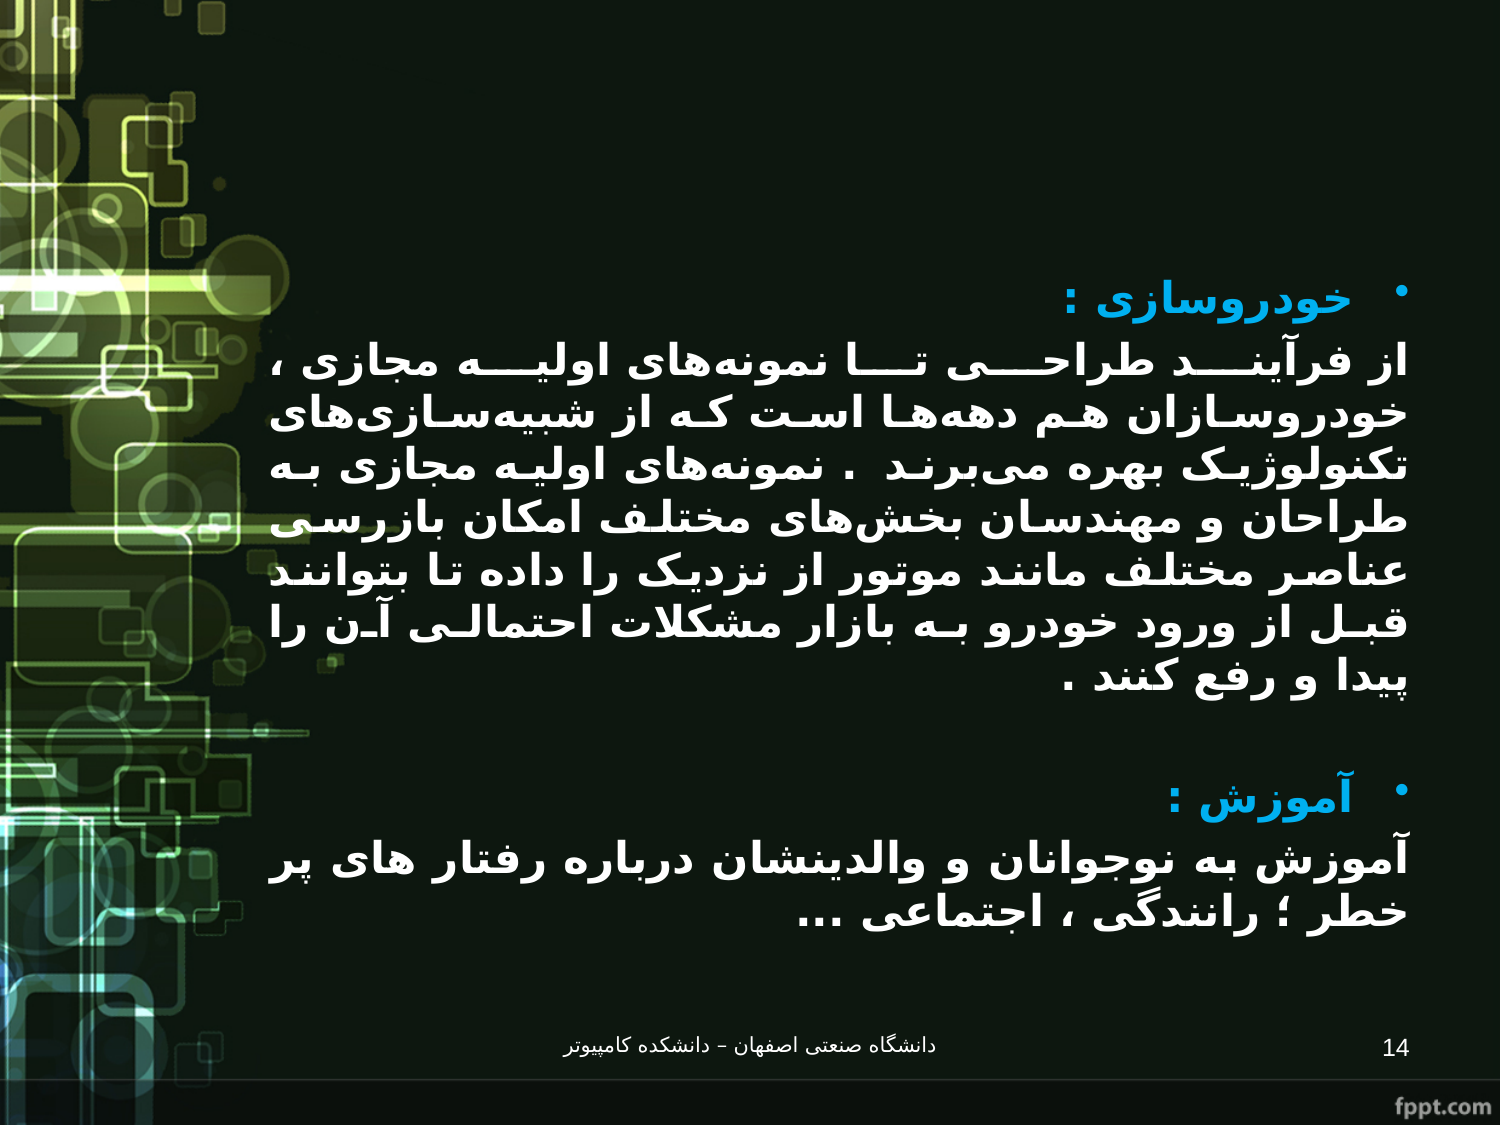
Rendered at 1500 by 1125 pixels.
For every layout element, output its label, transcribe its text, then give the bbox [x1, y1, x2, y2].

picture [0, 0, 1500, 1125]
footer دانشگاه صنعتی اصفهان – دانشکده کامپیوتر [512, 1024, 988, 1103]
list خودروسازی : از فرآیند طراحی تا نمونه‌های اولیه مجازی ، خودروسازان هم دهه‌ها است که از شبیه‌سازی‌های تکنولوژیک بهره می‌برند . نمونه‌های اولیه مجازی به طراحان و مهندسان بخش‌های مختلف امکان بازرسی عناصر مختلف مانند موتور از نزدیک را داده تا بتوانند قبل از ورود خودرو به بازار مشکلات احتمالی آن را پیدا و رفع کنند . آموزش : آموزش به نوجوانان و والدینشان درباره رفتار های پر خطر ؛ رانندگی ، اجتماعی ... [253, 262, 1425, 1005]
slide_number 14 [1074, 1024, 1425, 1103]
